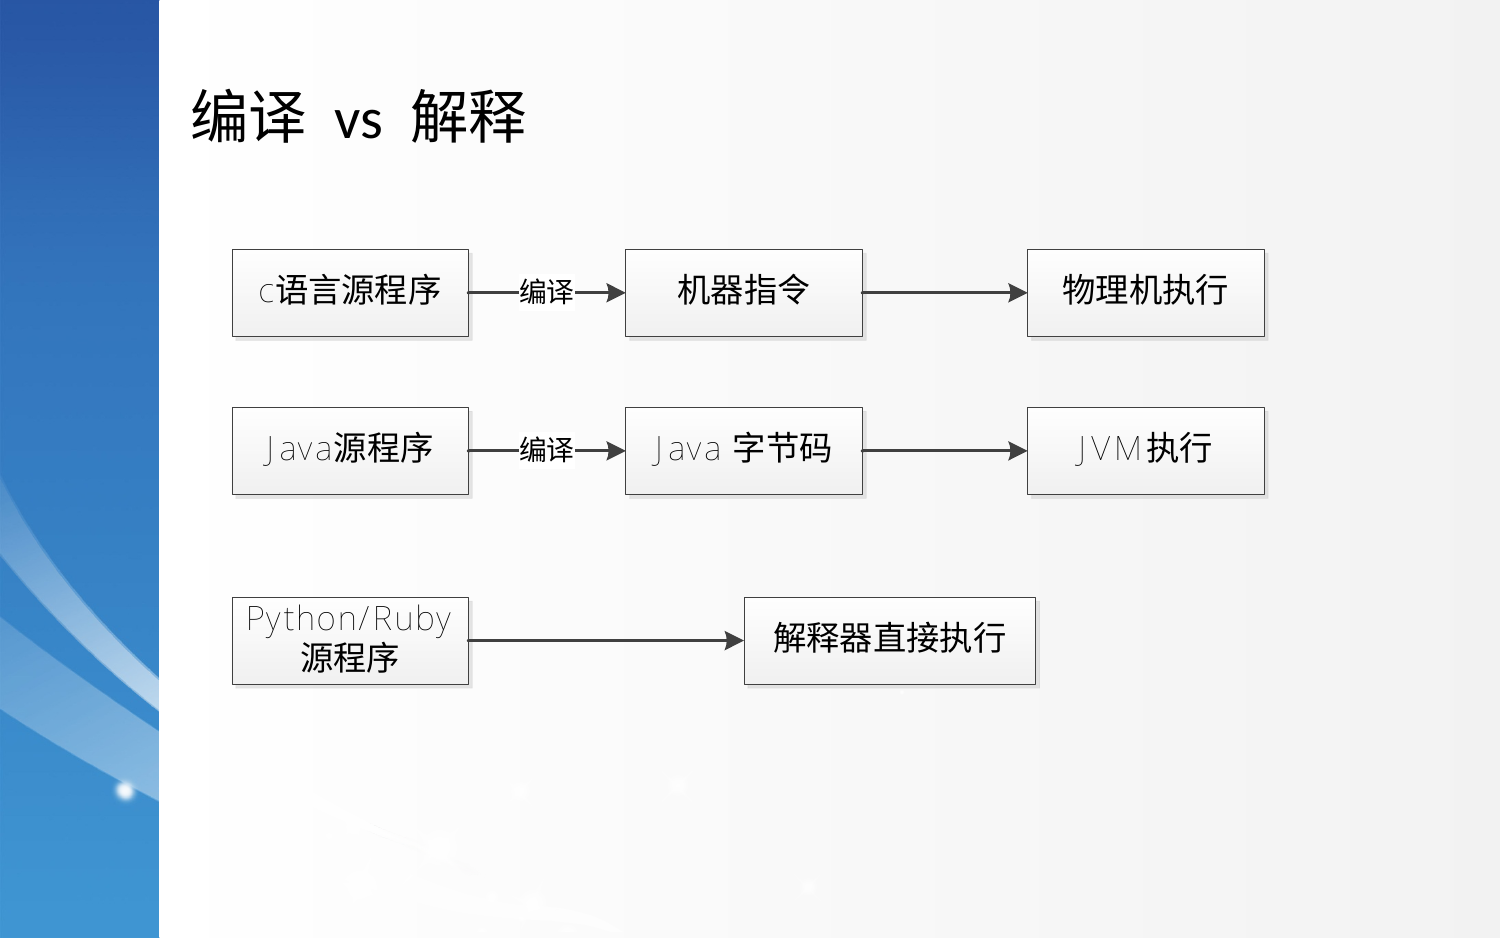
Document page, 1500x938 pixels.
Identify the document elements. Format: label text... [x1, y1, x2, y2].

picture [0, 0, 1500, 938]
text_box 编译 vs 解释 [175, 37, 1336, 194]
